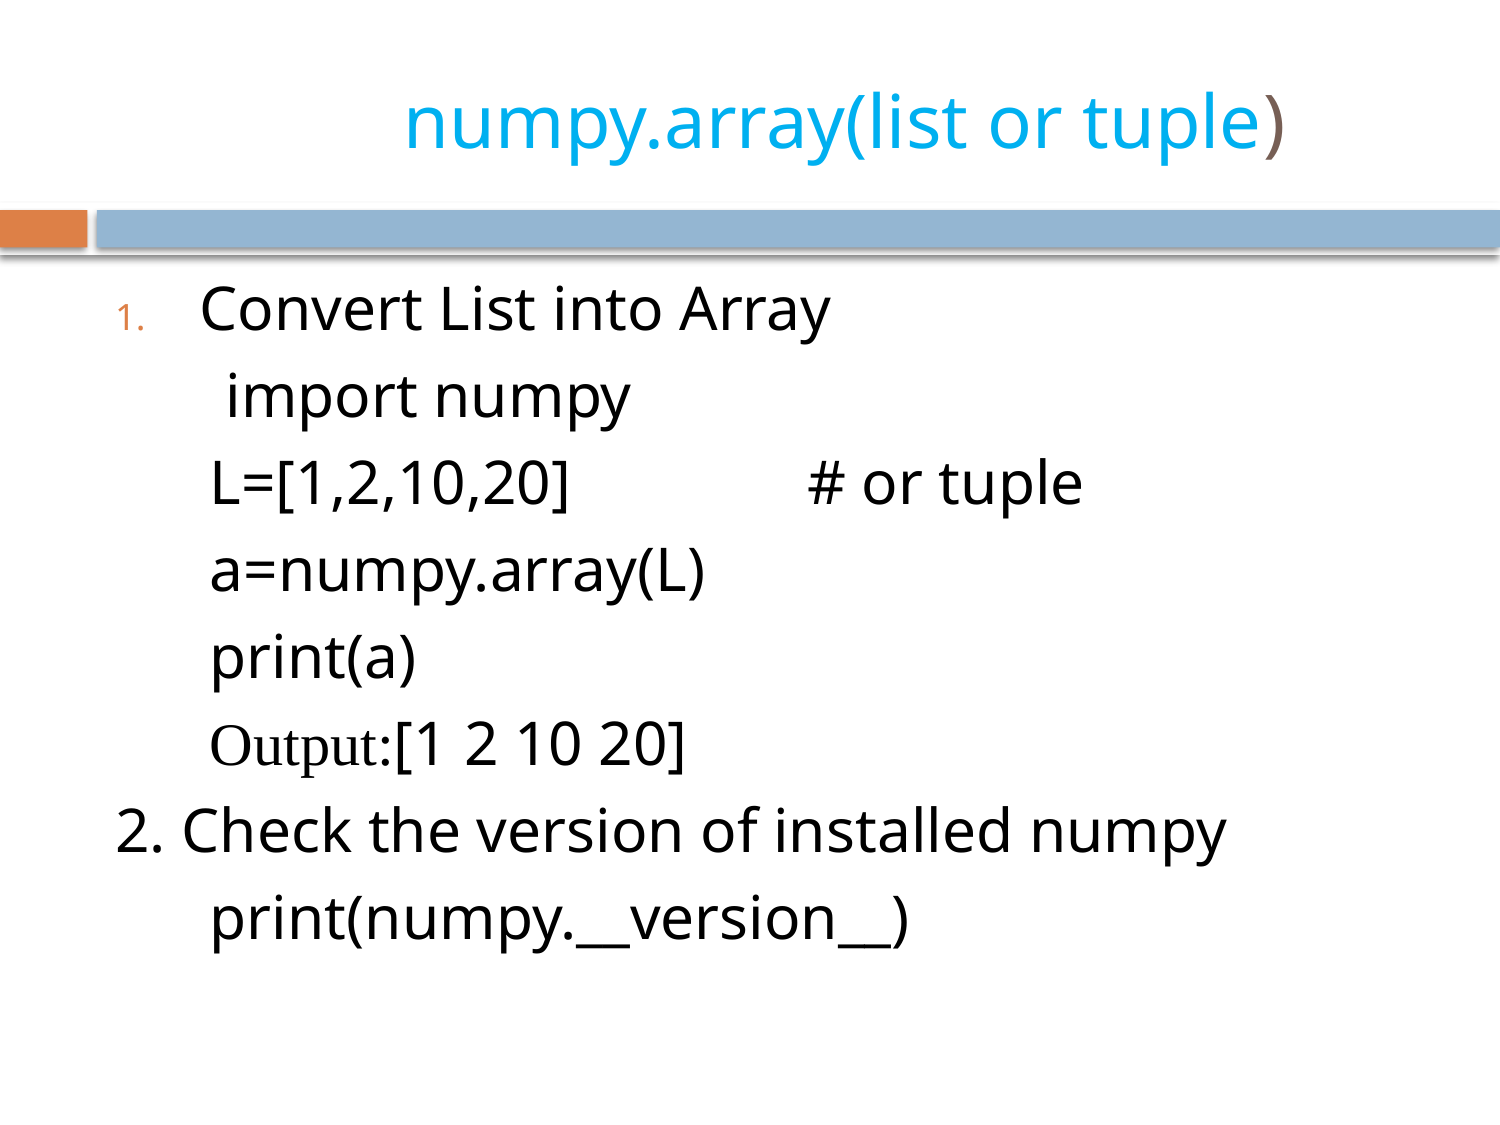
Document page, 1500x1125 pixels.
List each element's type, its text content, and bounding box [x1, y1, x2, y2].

title numpy.array(list or tuple) [100, 37, 1438, 200]
list Convert List into Array import numpy L=[1,2,10,20] # or tuple a=numpy.array(L) print(a) Output:[1 2 10 20] 2. Check the version of installed numpy print(numpy.__version__) [100, 262, 1438, 1000]
